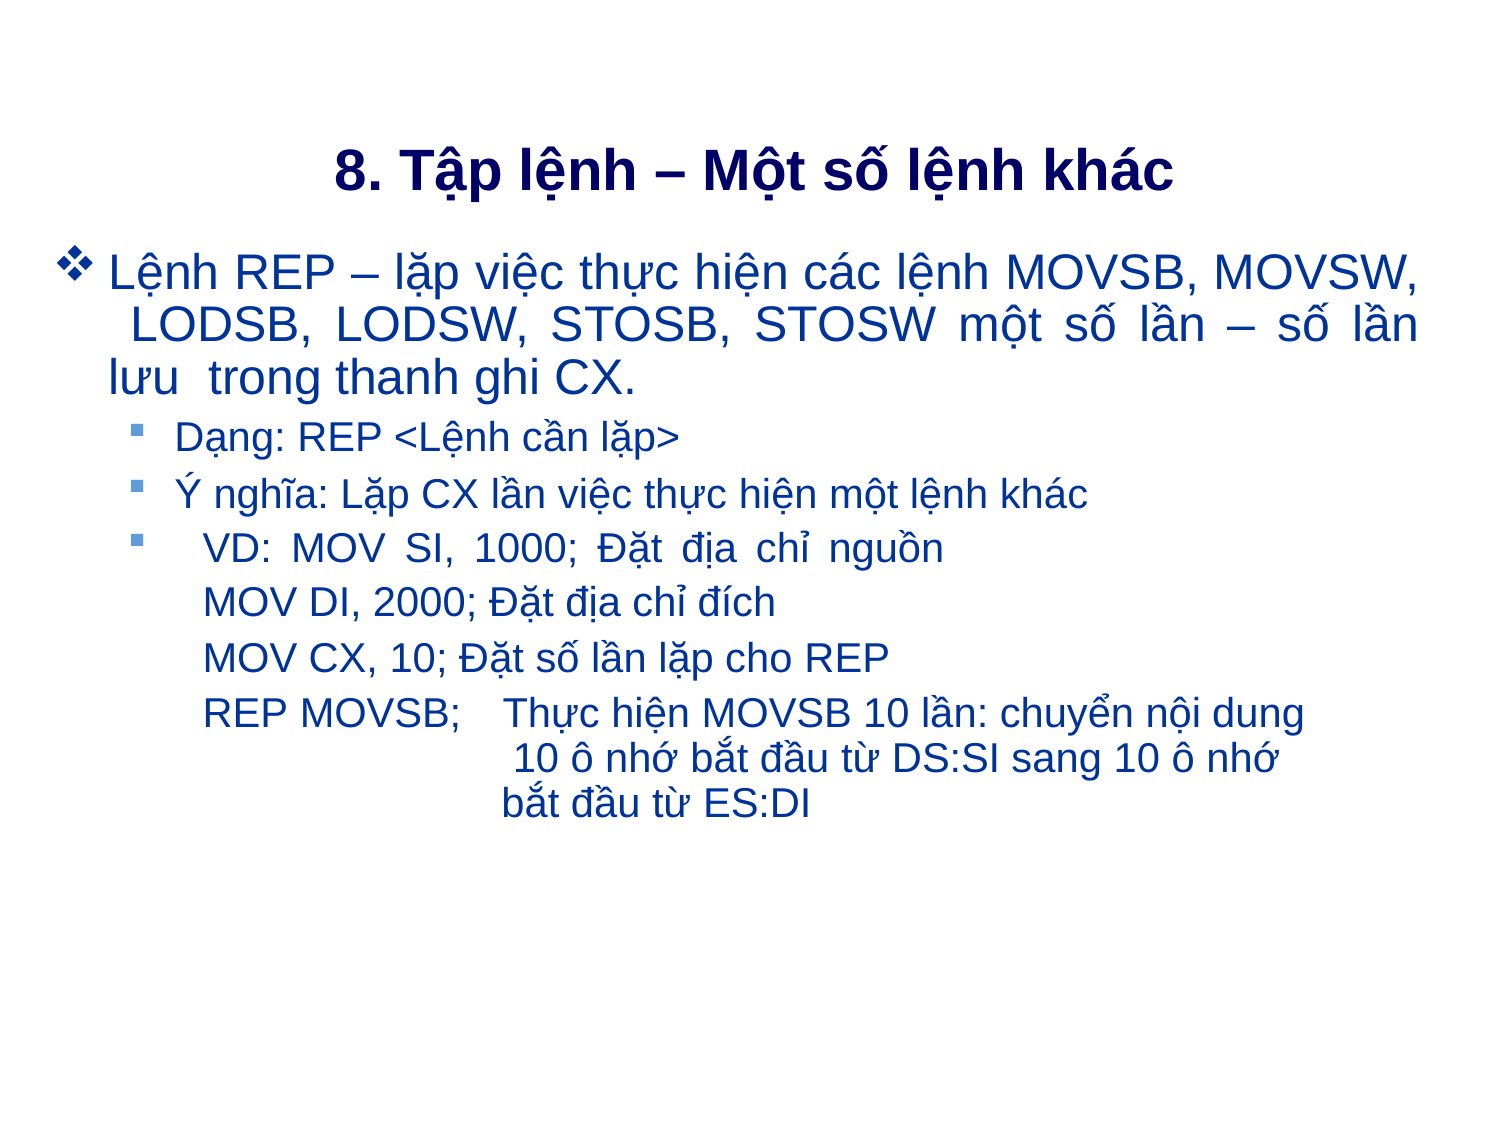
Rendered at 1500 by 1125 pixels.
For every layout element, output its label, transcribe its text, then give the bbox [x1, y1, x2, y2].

text_box REP MOVSB; [200, 684, 464, 737]
text_box Lệnh REP – lặp việc thực hiện các lệnh MOVSB, MOVSW, LODSB, LODSW, STOSB, STOSW một số lần – số lần lưu trong thanh ghi CX. Dạng: REP <Lệnh cần lặp> Ý nghĩa: Lặp CX lần việc thực hiện một lệnh khác VD: MOV SI, 1000; Đặt địa chỉ nguồn MOV DI, 2000; Đặt địa chỉ đích MOV CX, 10; Đặt số lần lặp cho REP [50, 237, 1420, 681]
text_box Thực hiện MOVSB 10 lần: chuyển nội dung 10 ô nhớ bắt đầu từ DS:SI sang 10 ô nhớ bắt đầu từ ES:DI [499, 684, 1309, 827]
title 8. Tập lệnh – Một số lệnh khác [332, 130, 1180, 237]
